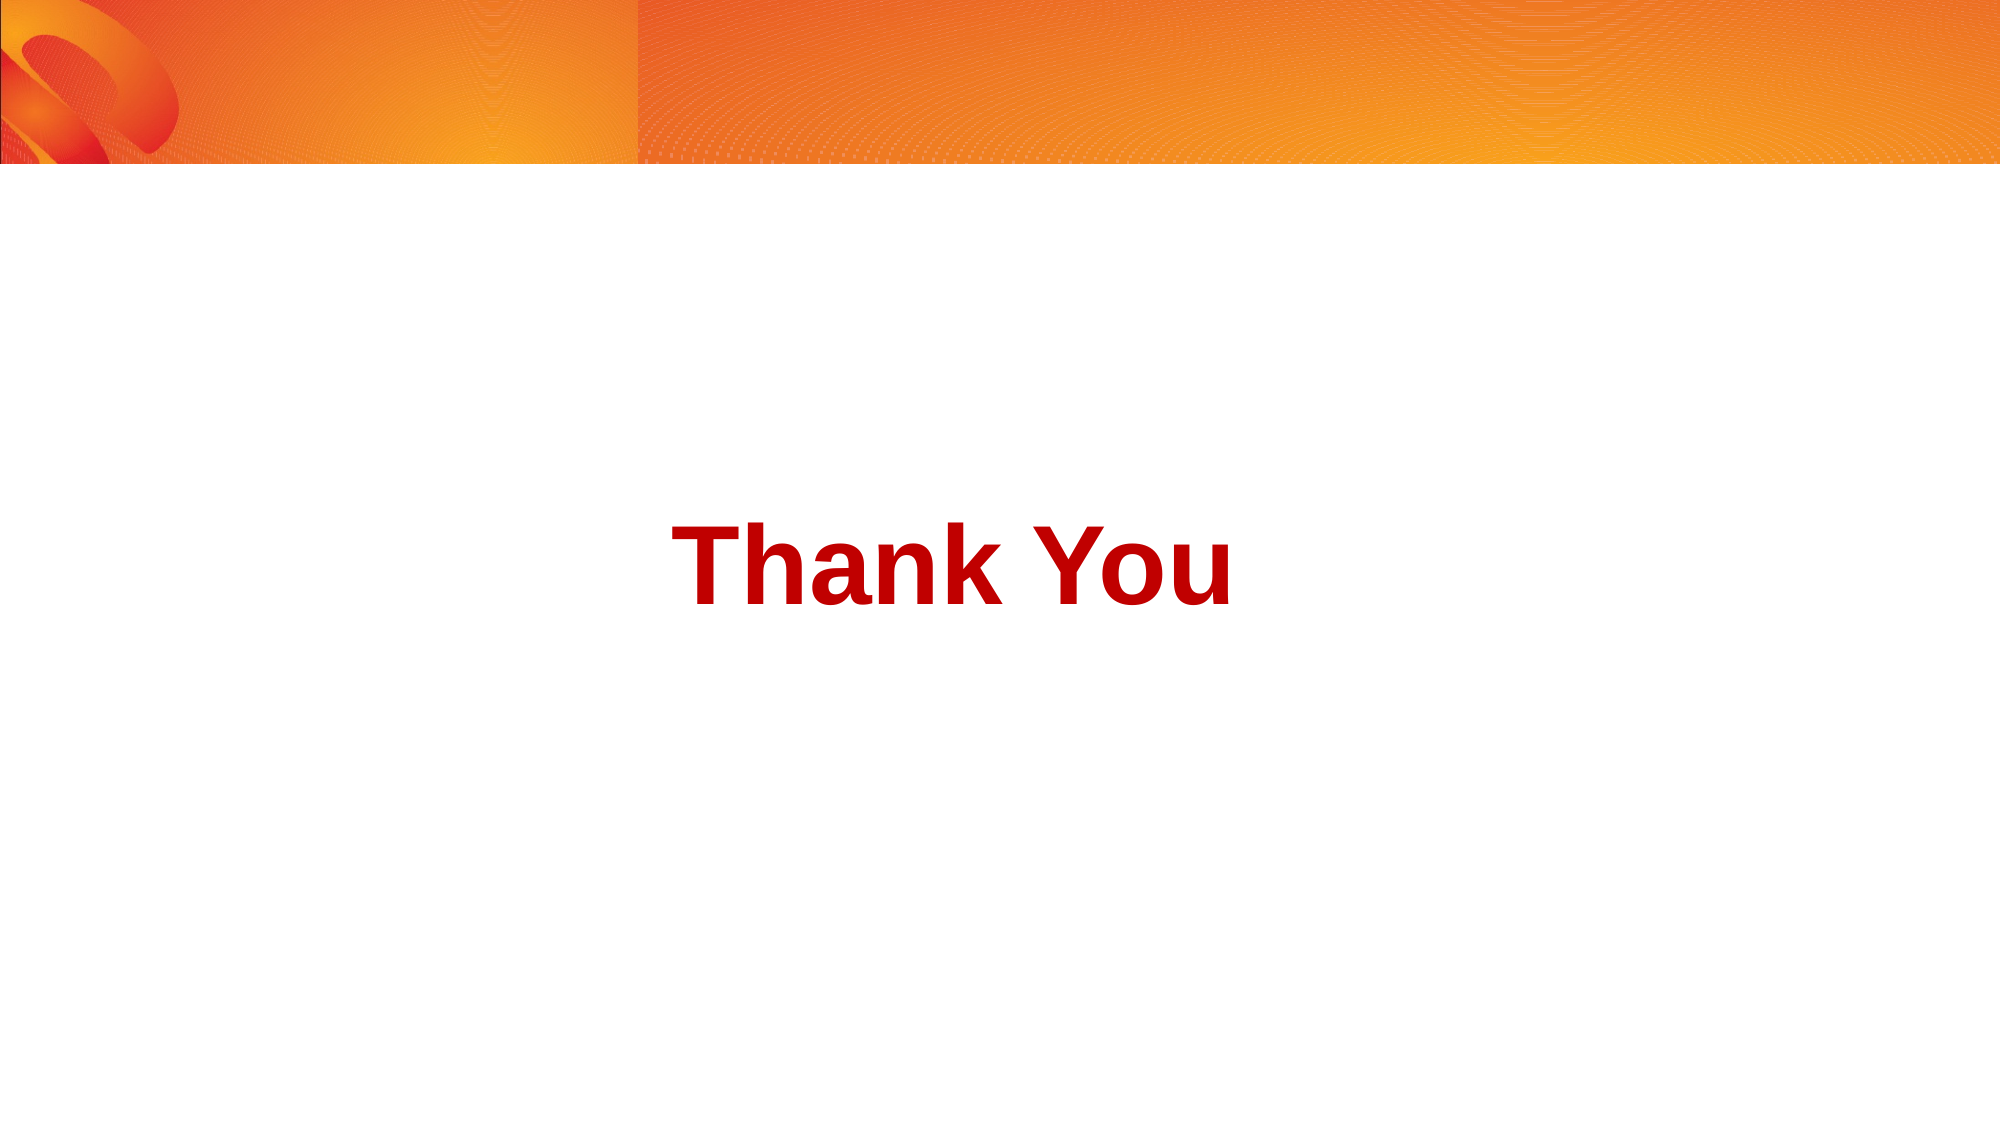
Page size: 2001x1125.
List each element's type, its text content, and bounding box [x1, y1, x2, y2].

picture [0, 0, 2000, 164]
title Thank You [350, 538, 1559, 635]
